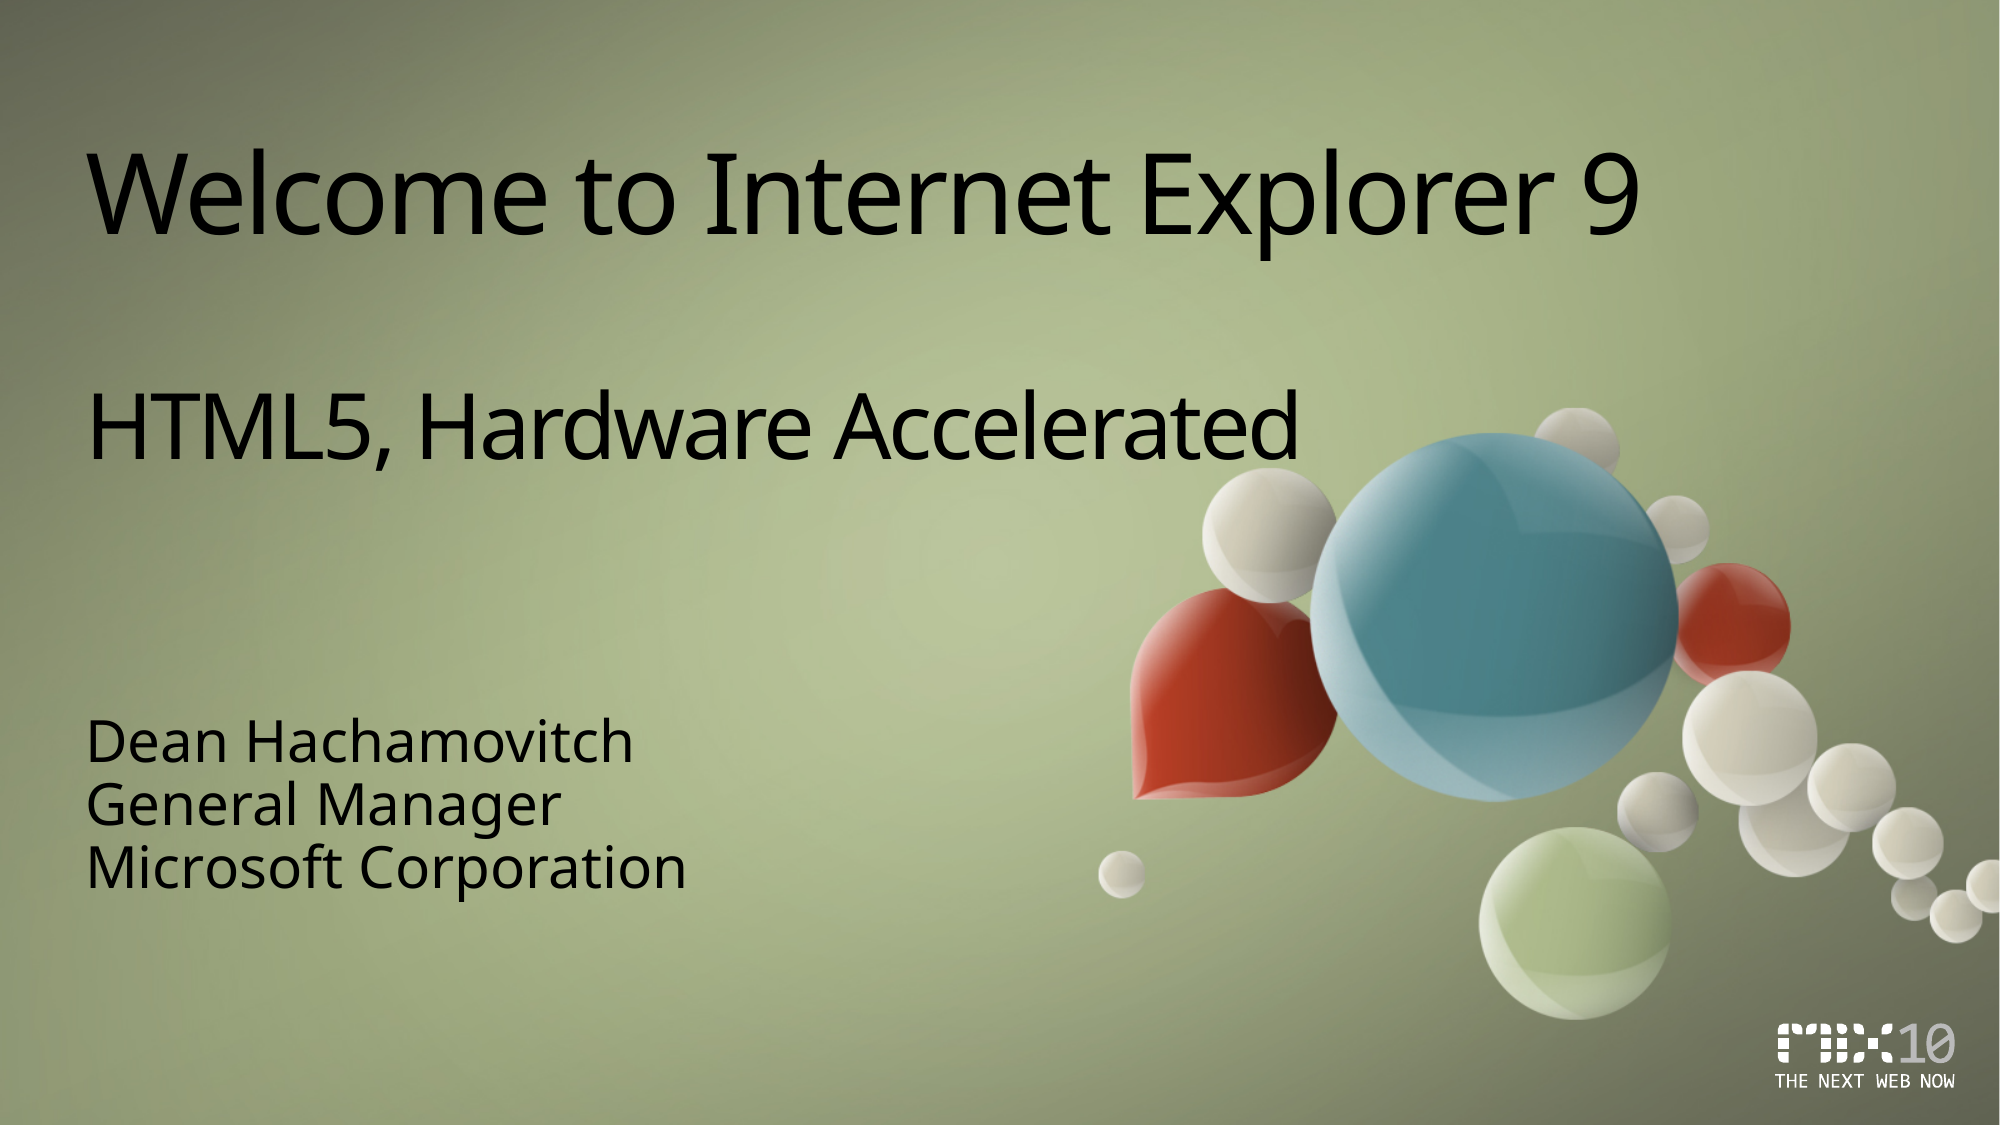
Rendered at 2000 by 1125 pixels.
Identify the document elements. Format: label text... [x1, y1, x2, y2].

subtitle Dean Hachamovitch General Manager Microsoft Corporation [85, 712, 1766, 789]
title Welcome to Internet Explorer 9 HTML5, Hardware Accelerated [85, 137, 1766, 388]
picture [0, 0, 2000, 1125]
